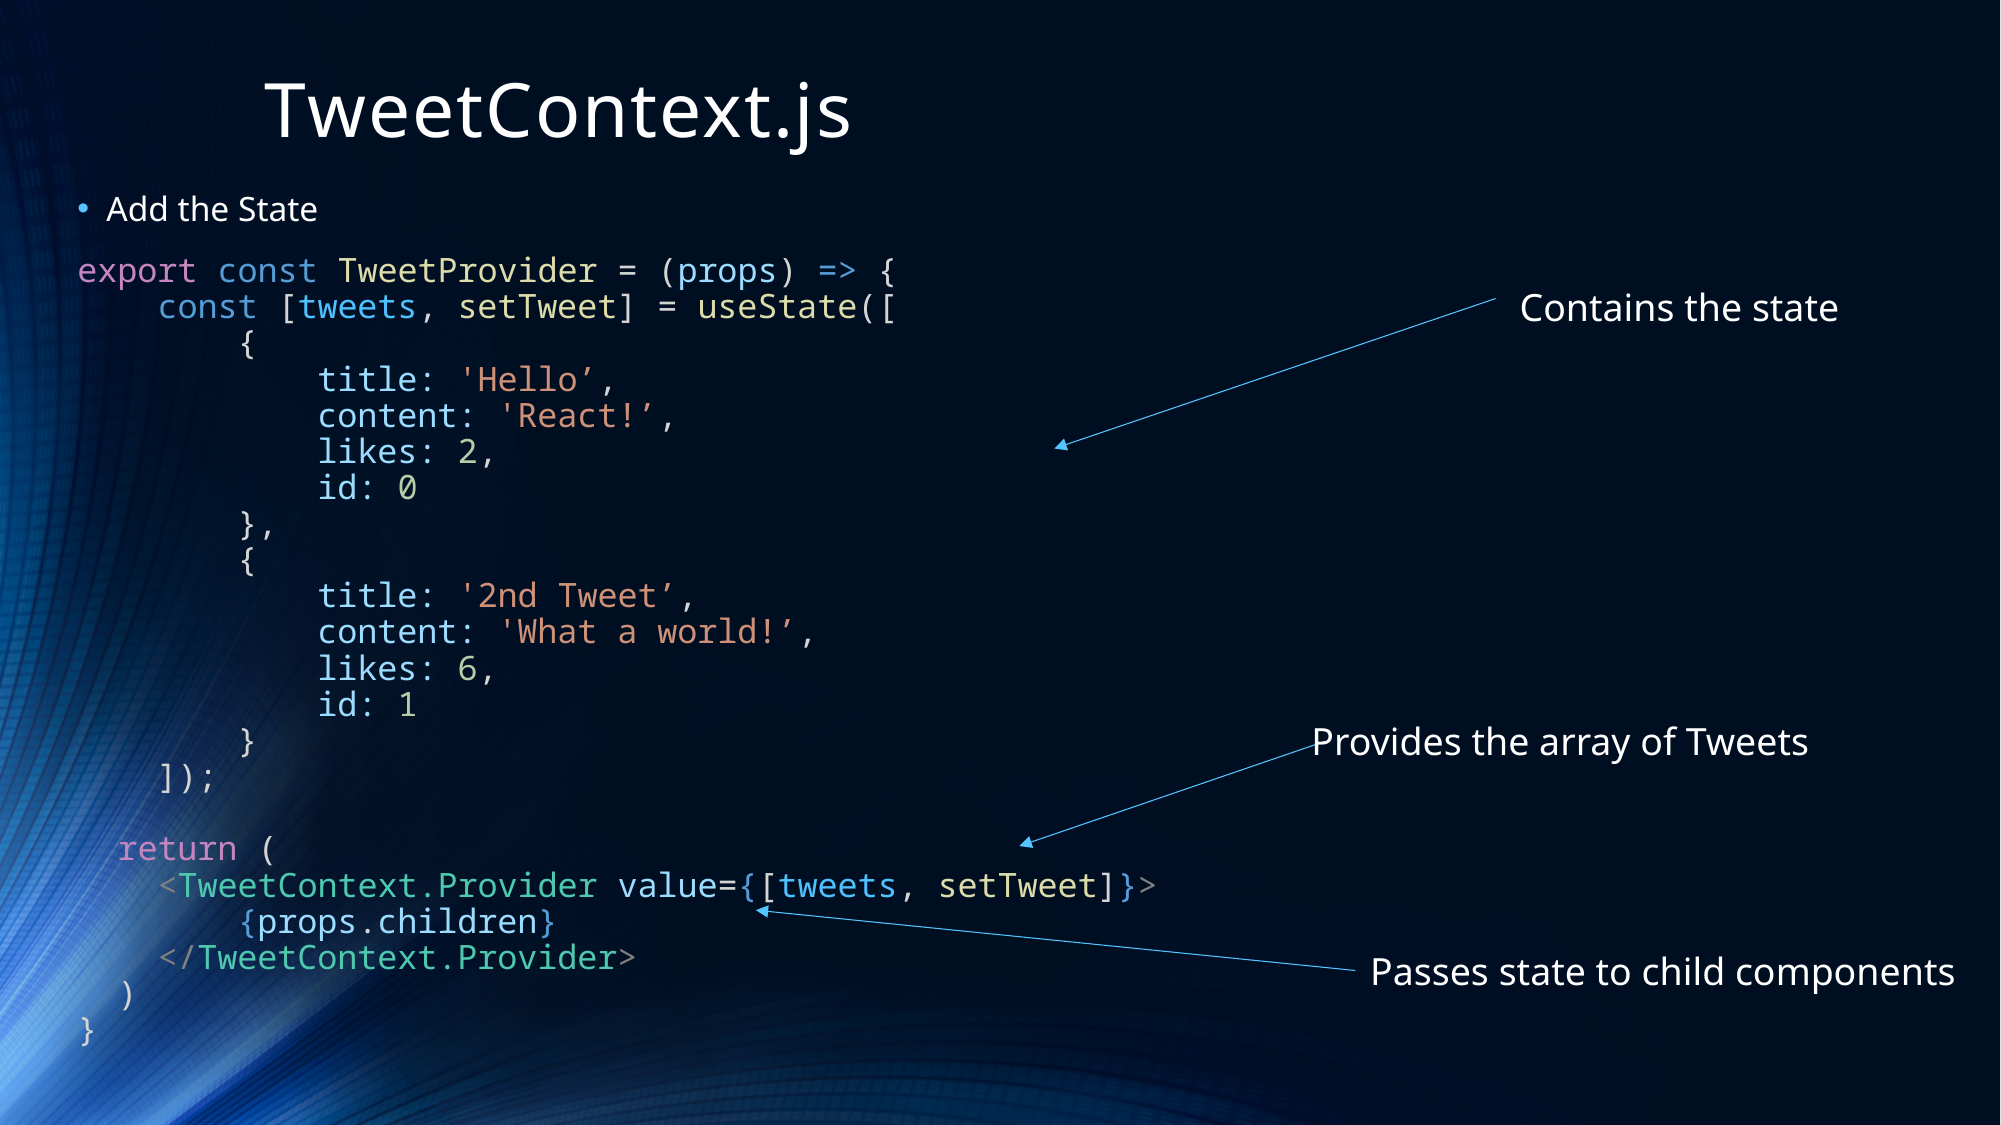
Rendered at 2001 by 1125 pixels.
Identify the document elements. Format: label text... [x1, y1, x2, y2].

picture [0, 0, 2001, 1125]
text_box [1019, 741, 1326, 847]
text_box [1054, 298, 1496, 449]
title TweetContext.js [249, 62, 1751, 162]
text_box Contains the state [1504, 276, 1855, 337]
text_box Passes state to child components [1355, 940, 1971, 1001]
list Add the State export const TweetProvider = (props) => { const [tweets, setTweet] = useState([ { title: 'Hello’, content: 'React!’, likes: 2, id: 0 }, { title: '2nd Tweet’, content: 'What a world!’, likes: 6, id: 1 } ]); return ( <TweetContext.Provider value={[tweets, setTweet]}> {props.children} </TweetContext.Provider> ) } [62, 184, 1749, 1063]
text_box Provides the array of Tweets [1296, 710, 1825, 771]
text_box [755, 910, 1390, 971]
